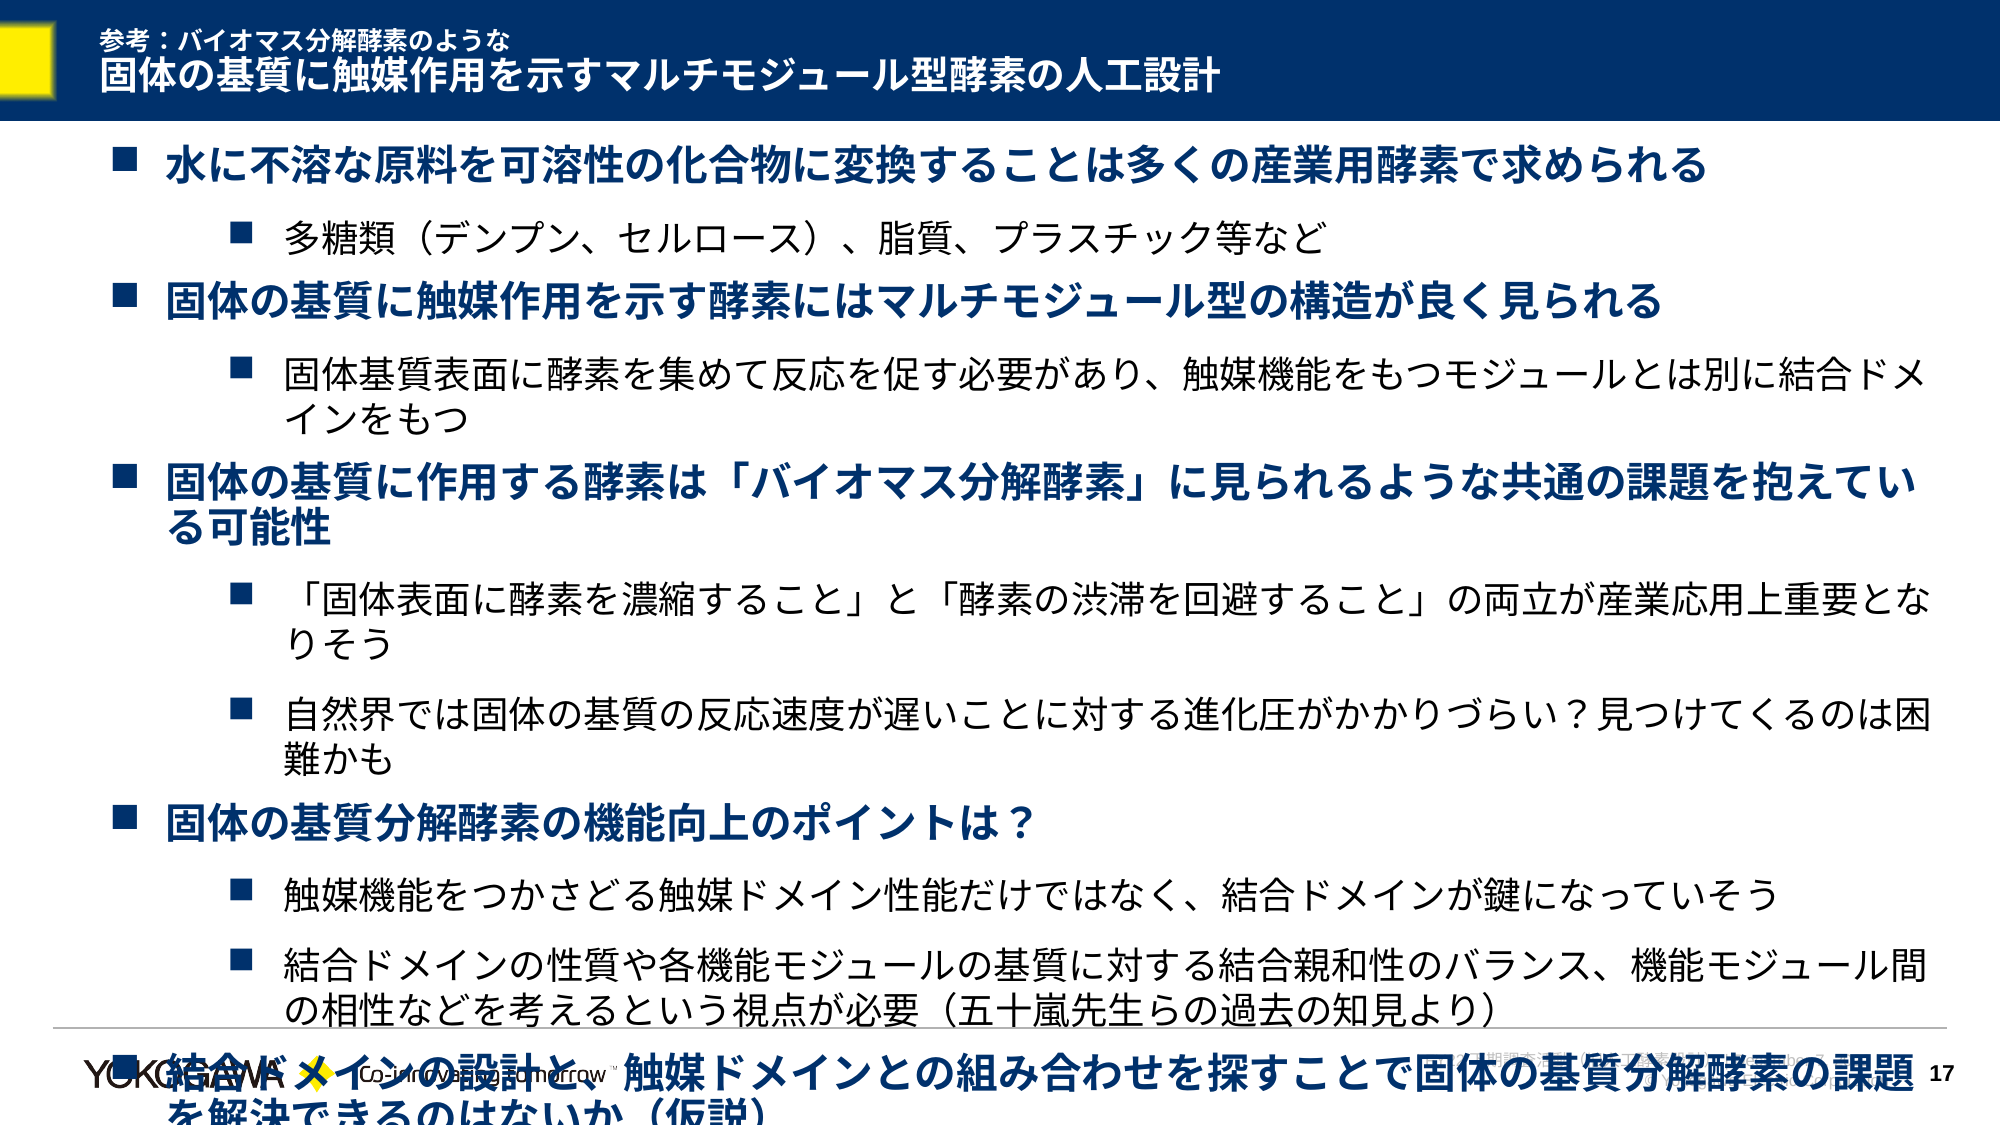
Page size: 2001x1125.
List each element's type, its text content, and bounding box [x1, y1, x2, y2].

list 水に不溶な原料を可溶性の化合物に変換することは多くの産業用酵素で求められる 多糖類（デンプン、セルロース）、脂質、プラスチック等など 固体の基質に触媒作用を示す酵素にはマルチモジュール型の構造が良く見られる 固体基質表面に酵素を集めて反応を促す必要があり、触媒機能をもつモジュールとは別に結合ドメインをもつ 固体の基質に作用する酵素は「バイオマス分解酵素」に見られるような共通の課題を抱えている可能性 「固体表面に酵素を濃縮すること」と「酵素の渋滞を回避すること」の両立が産業応用上重要となりそう 自然界では固体の基質の反応速度が遅いことに対する進化圧がかかりづらい？見つけてくるのは困難かも 固体の基質分解酵素の機能向上のポイントは？ 触媒機能をつかさどる触媒ドメイン性能だけではなく、結合ドメインが鍵になっていそう 結合ドメインの性質や各機能モジュールの基質に対する結合親和性のバランス、機能モジュール間の相性などを考えるという視点が必要（五十嵐先生らの過去の知見より） 結合ドメインの設計と、触媒ドメインとの組み合わせを探すことで固体の基質分解酵素の課題を解決できるのはないか（仮説） 人工設計技術により、結合ドメインの形状や物理化学的特性、基質親和性を意図的に変化させた酵素をつくる [94, 137, 1955, 1043]
picture [83, 1055, 617, 1093]
title 参考：バイオマス分解酵素のような 固体の基質に触媒作用を示すマルチモジュール型酵素の人工設計 [84, 20, 1955, 106]
picture [0, 6, 69, 115]
slide_number 17 [1904, 1042, 1970, 1103]
